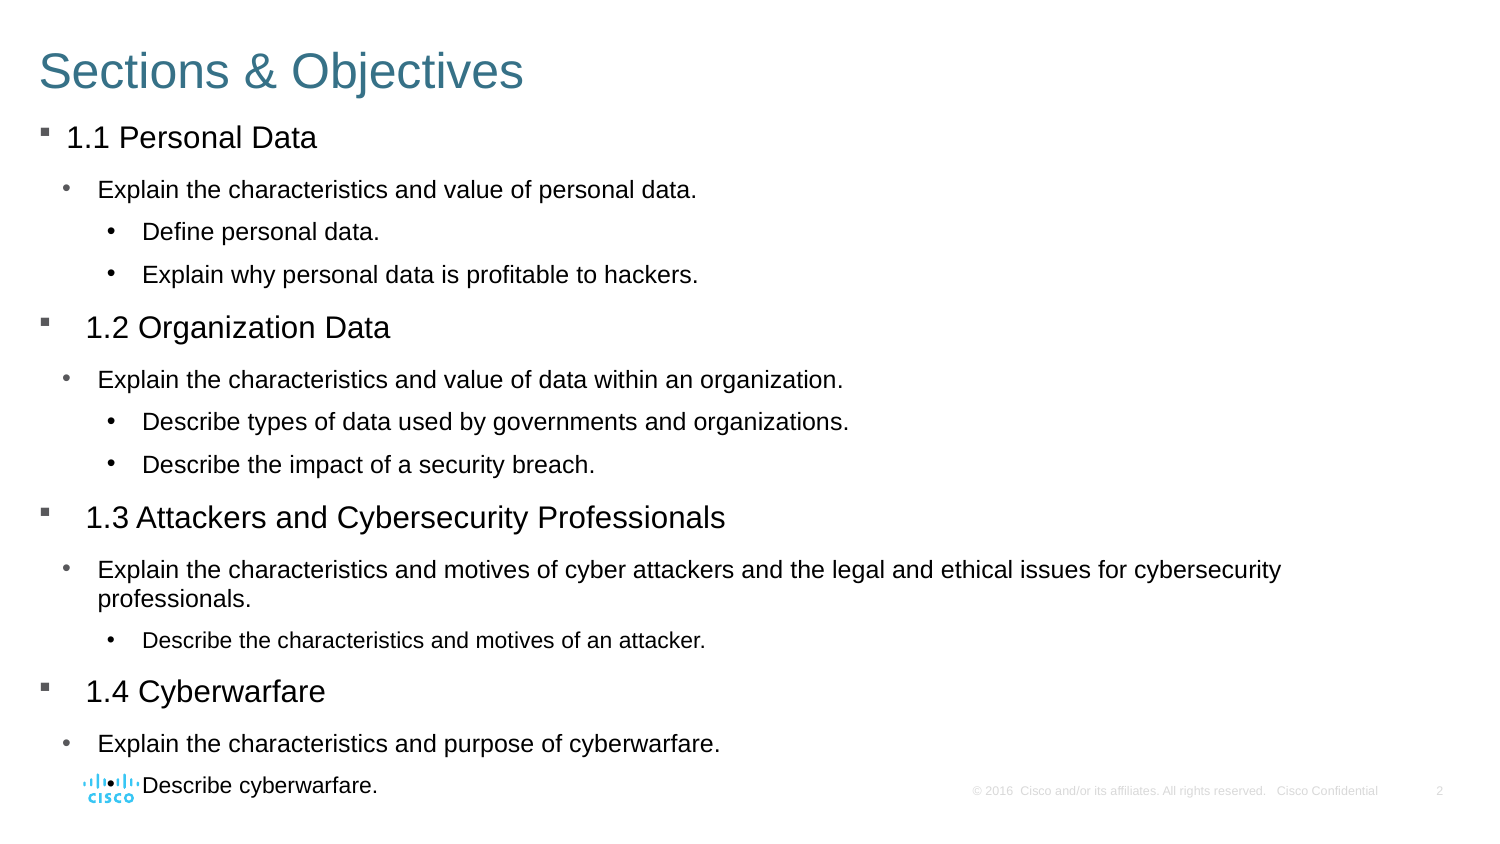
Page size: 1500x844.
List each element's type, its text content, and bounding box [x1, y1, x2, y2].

list 1.1 Personal Data Explain the characteristics and value of personal data. Define personal data. Explain why personal data is profitable to hackers. 1.2 Organization Data Explain the characteristics and value of data within an organization. Describe types of data used by governments and organizations. Describe the impact of a security breach. 1.3 Attackers and Cybersecurity Professionals Explain the characteristics and motives of cyber attackers and the legal and ethical issues for cybersecurity professionals. Describe the characteristics and motives of an attacker. 1.4 Cyberwarfare Explain the characteristics and purpose of cyberwarfare. Describe cyberwarfare. [23, 109, 1476, 792]
title Sections & Objectives [23, 6, 1330, 131]
